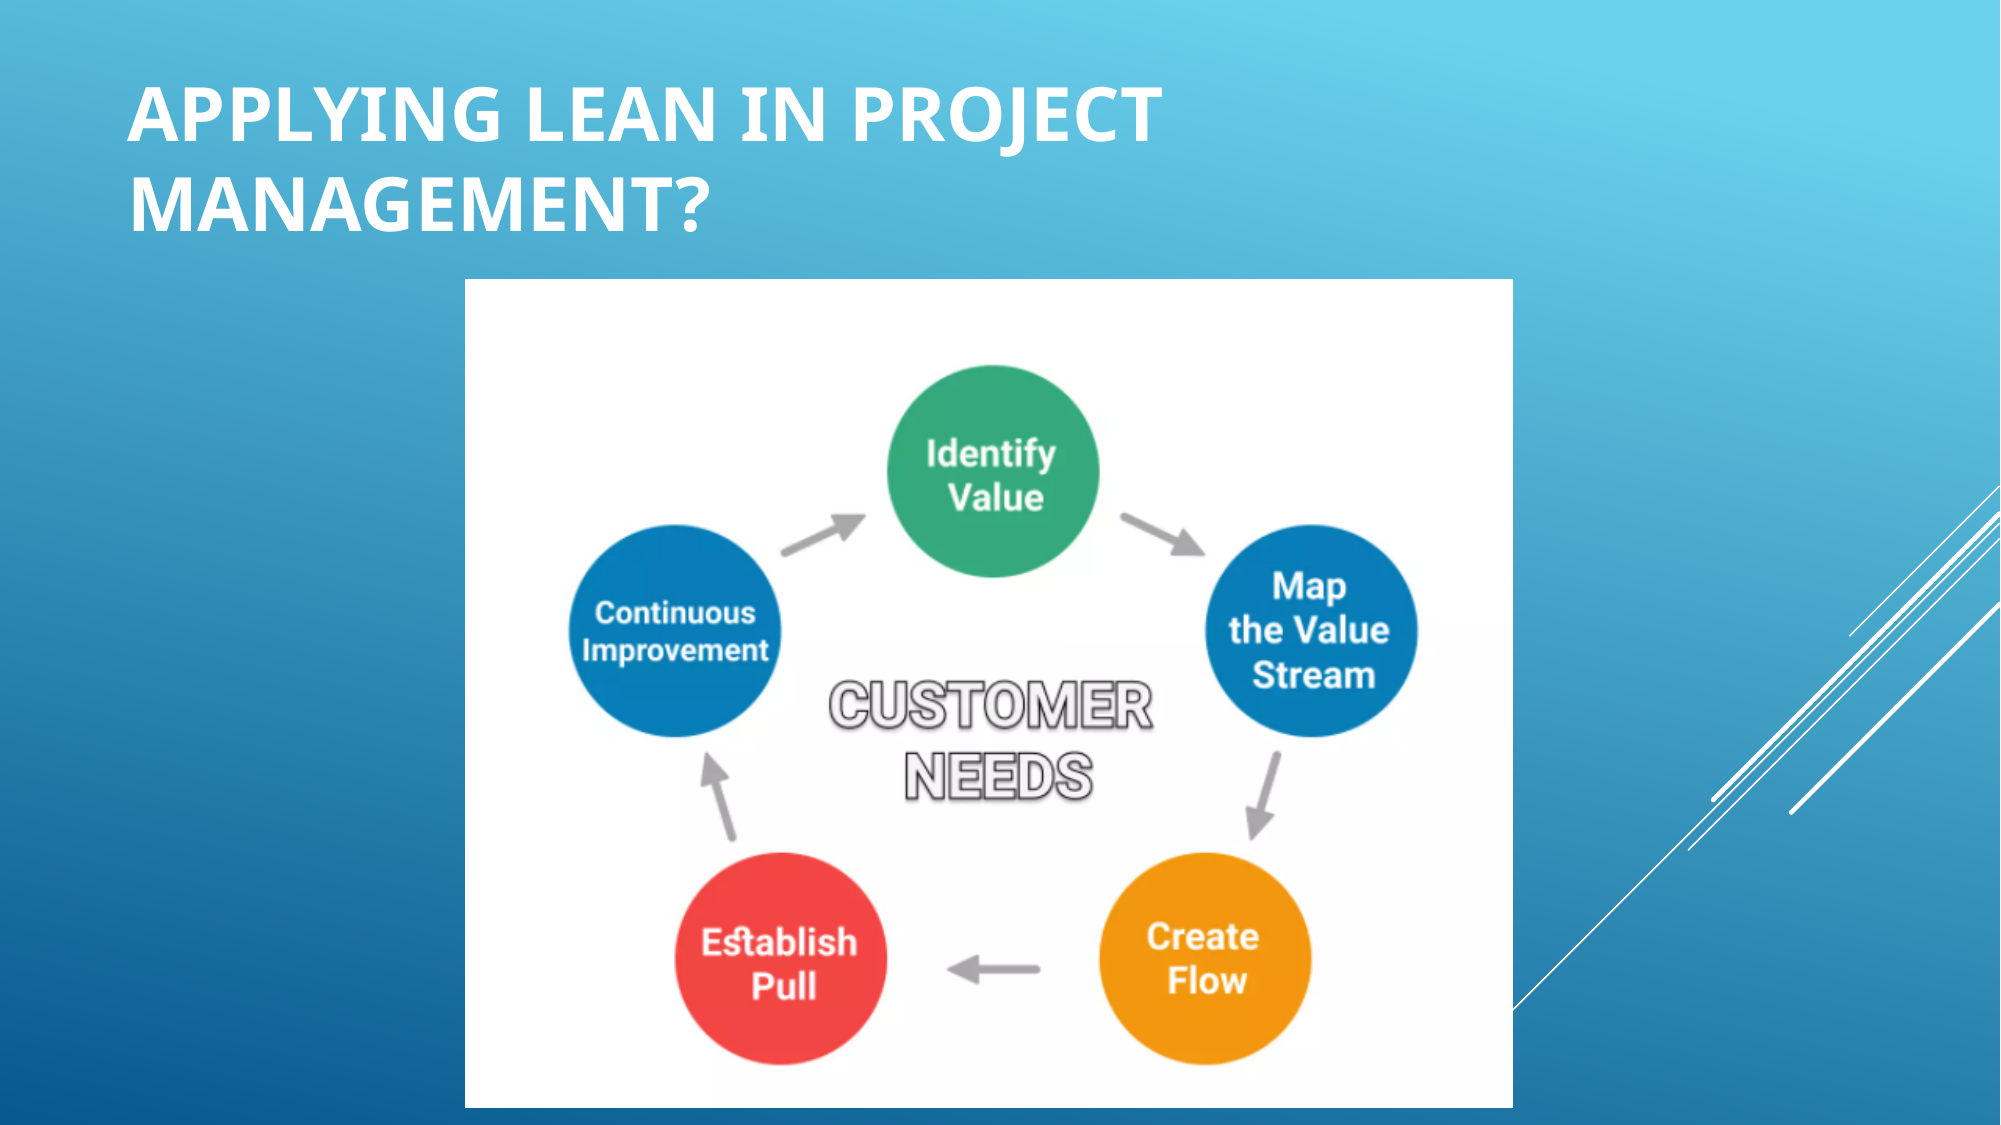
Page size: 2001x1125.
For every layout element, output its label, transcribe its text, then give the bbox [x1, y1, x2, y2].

title Applying Lean in Project Management? [112, 32, 1513, 280]
picture [465, 279, 1513, 1109]
